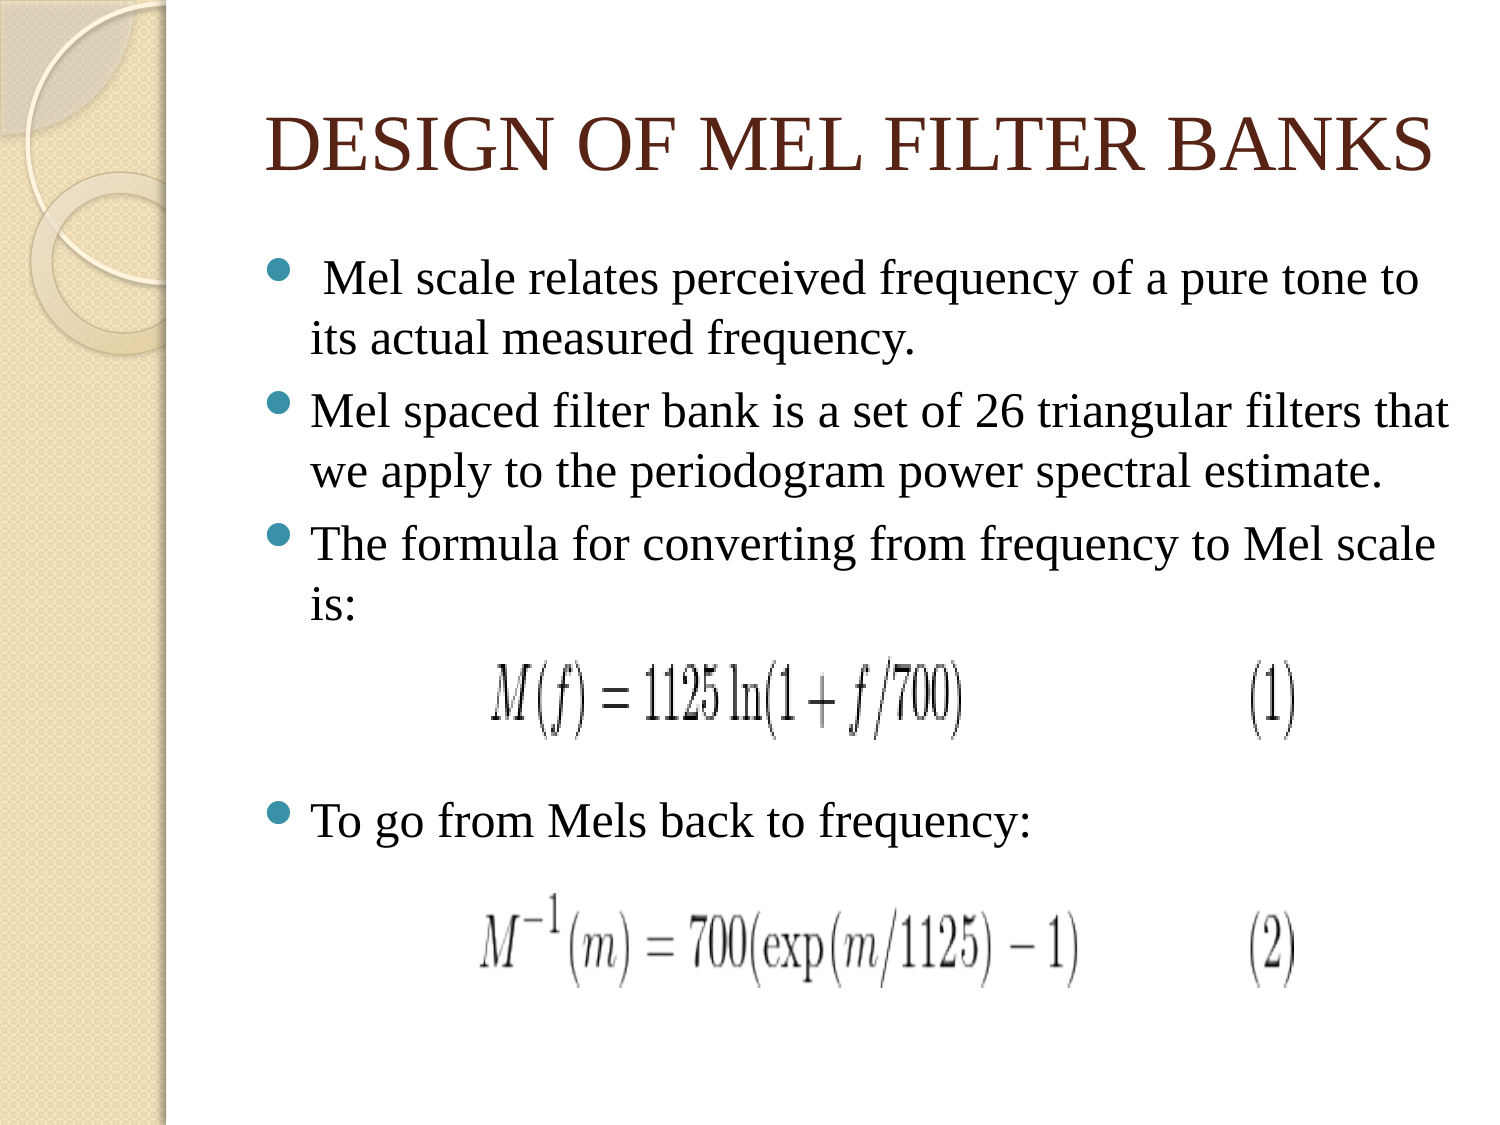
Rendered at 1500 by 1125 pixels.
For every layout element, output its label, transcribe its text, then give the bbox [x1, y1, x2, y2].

list Mel scale relates perceived frequency of a pure tone to its actual measured frequency. Mel spaced filter bank is a set of 26 triangular filters that we apply to the periodogram power spectral estimate. The formula for converting from frequency to Mel scale is: To go from Mels back to frequency: [235, 237, 1466, 1025]
title DESIGN OF MEL FILTER BANKS [235, 45, 1466, 233]
picture [477, 892, 1294, 988]
picture [489, 656, 1294, 740]
